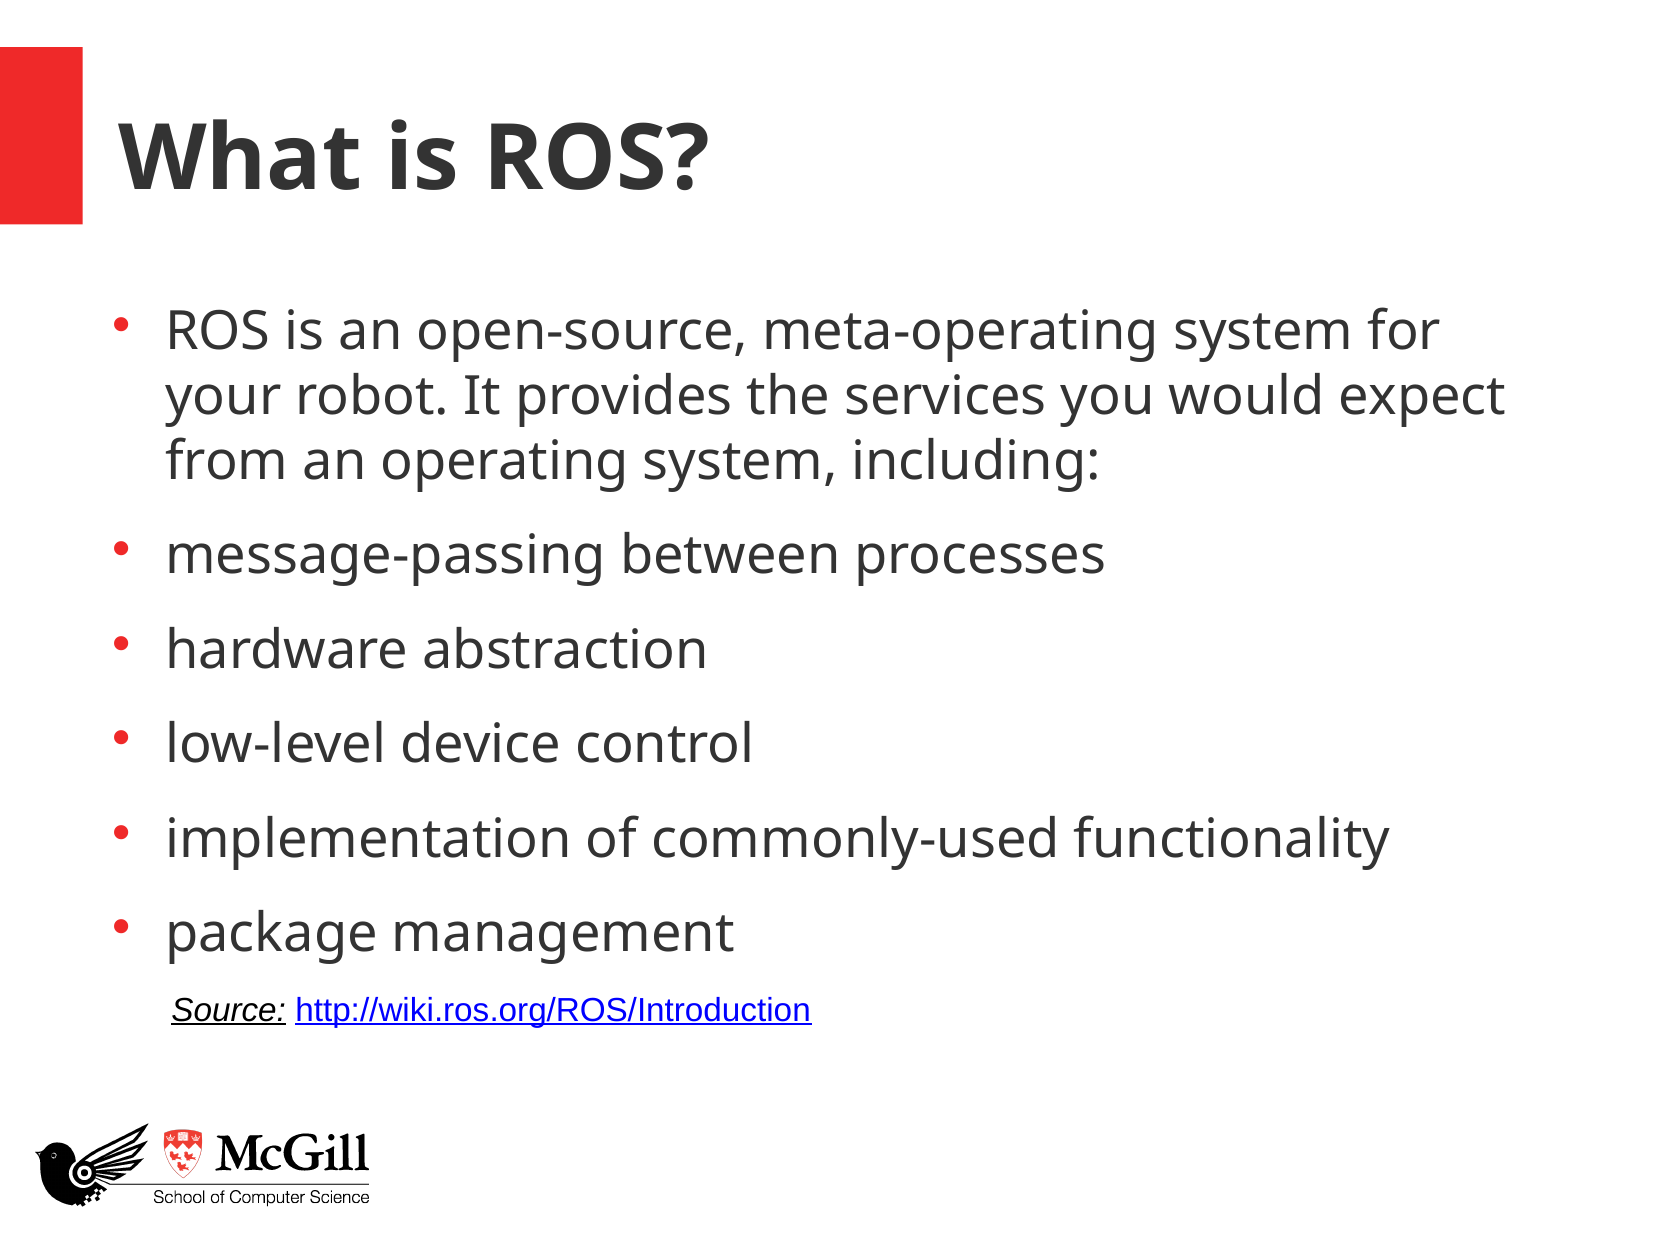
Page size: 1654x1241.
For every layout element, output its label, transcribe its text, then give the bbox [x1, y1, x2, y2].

text_box Source: http://wiki.ros.org/ROS/Introduction [156, 980, 863, 1040]
text_box What is ROS? [118, 49, 1571, 257]
picture [35, 1110, 369, 1216]
text_box ROS is an open-source, meta-operating system for your robot. It provides the services you would expect from an operating system, including: message-passing between processes hardware abstraction low-level device control implementation of commonly-used functionality package management [94, 295, 1512, 1015]
